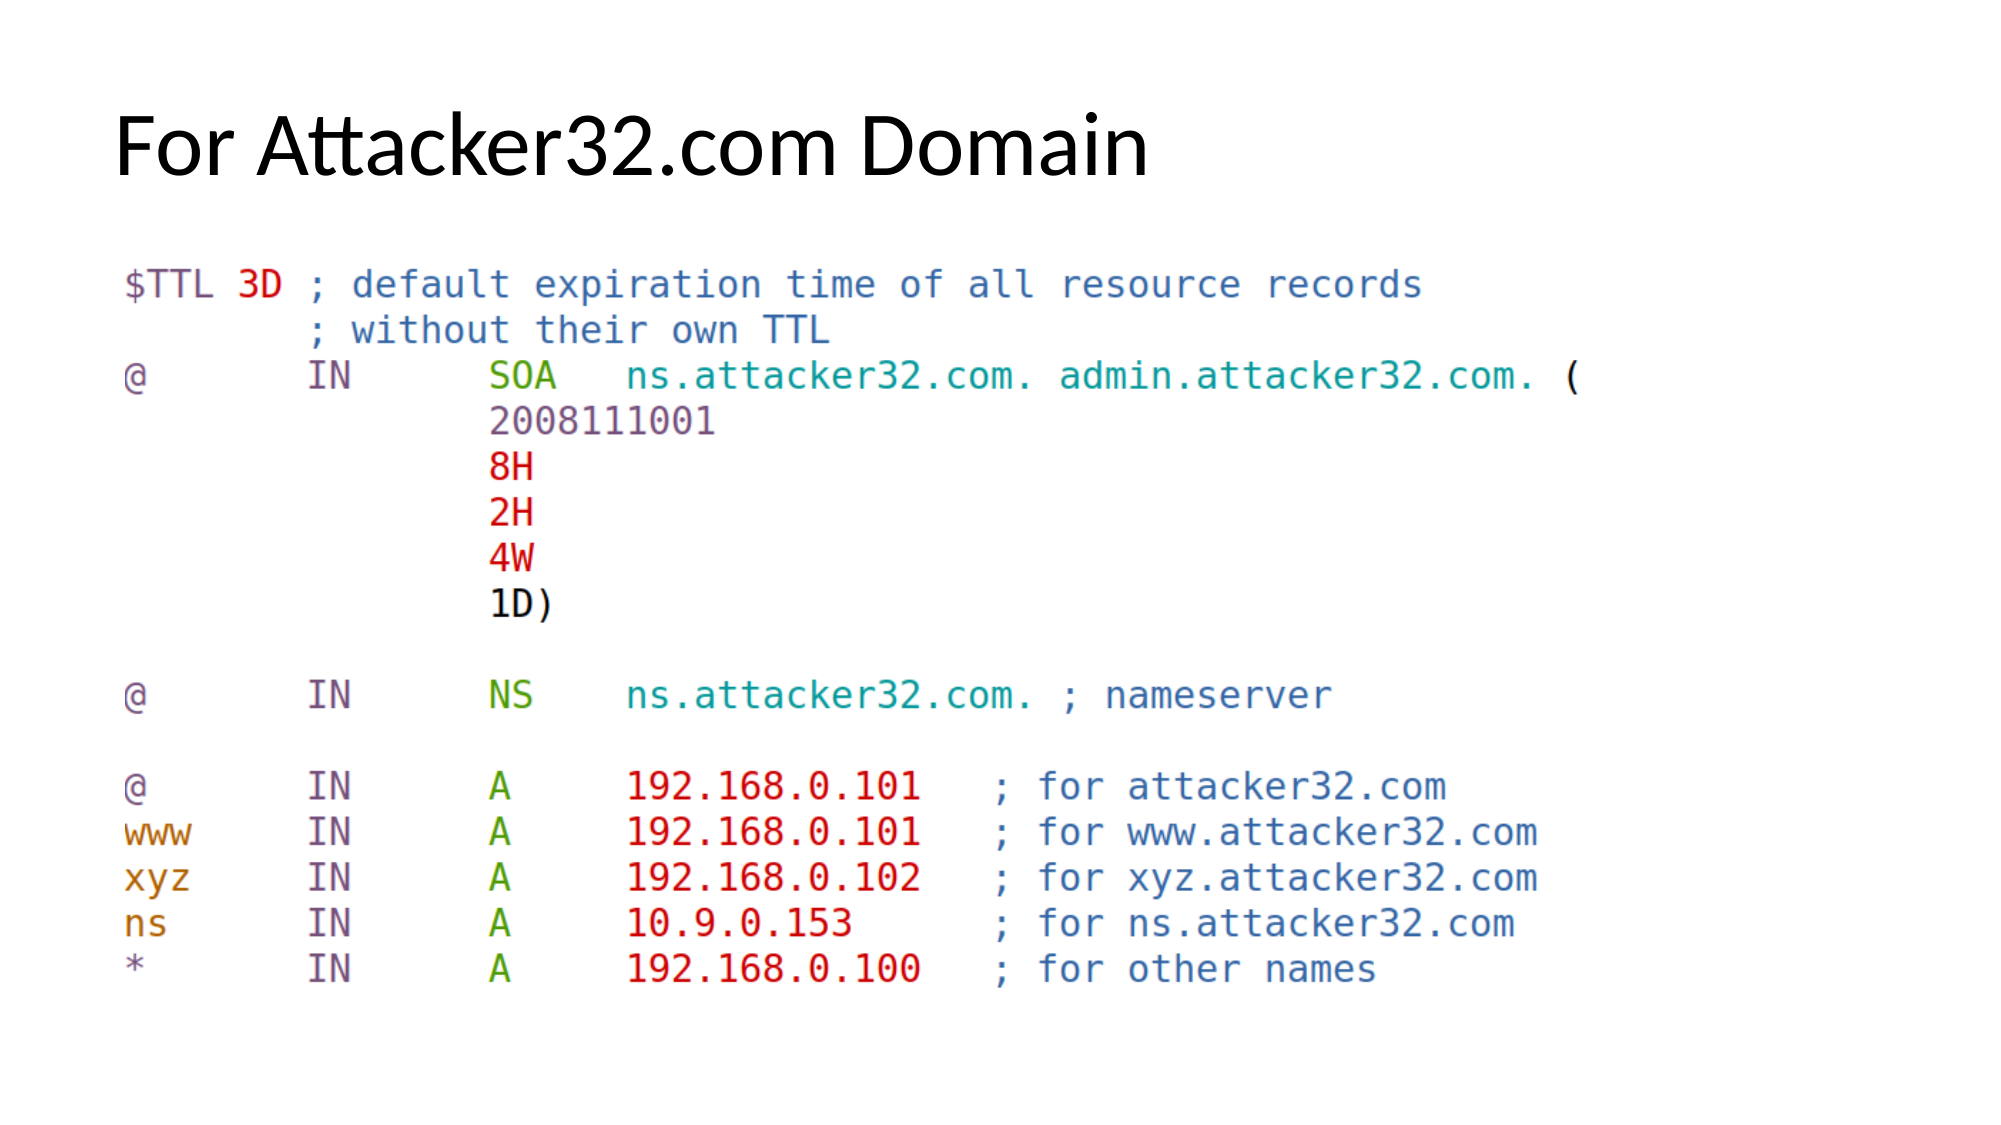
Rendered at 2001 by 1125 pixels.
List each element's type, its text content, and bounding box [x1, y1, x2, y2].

title For Attacker32.com Domain [99, 45, 1900, 233]
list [124, 262, 1585, 1006]
